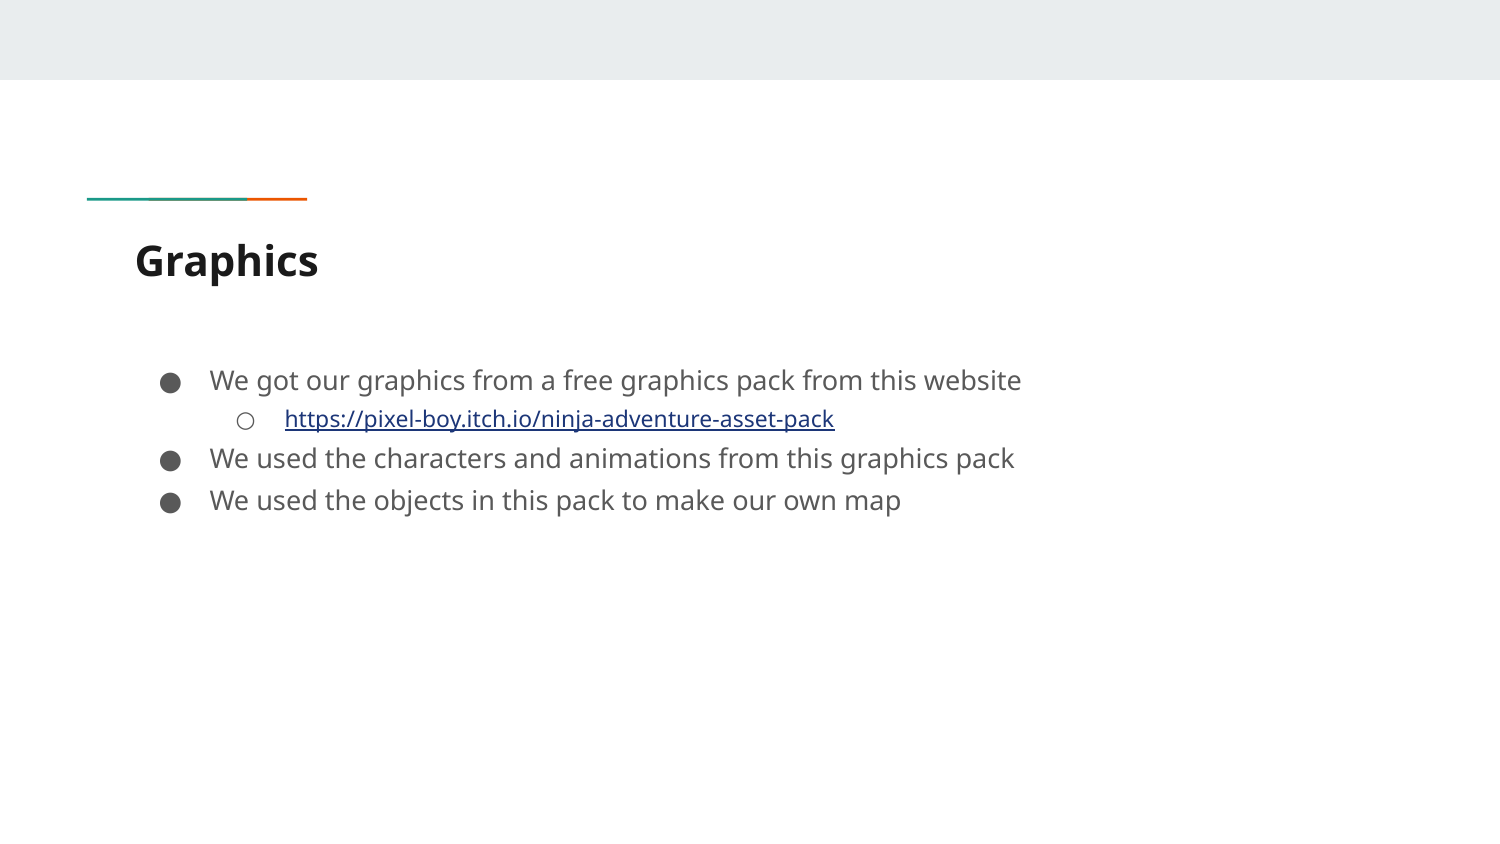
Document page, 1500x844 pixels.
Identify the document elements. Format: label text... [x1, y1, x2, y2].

list We got our graphics from a free graphics pack from this website https://pixel-boy.itch.io/ninja-adventure-asset-pack We used the characters and animations from this graphics pack We used the objects in this pack to make our own map [119, 341, 1381, 712]
title Graphics [119, 216, 1381, 305]
